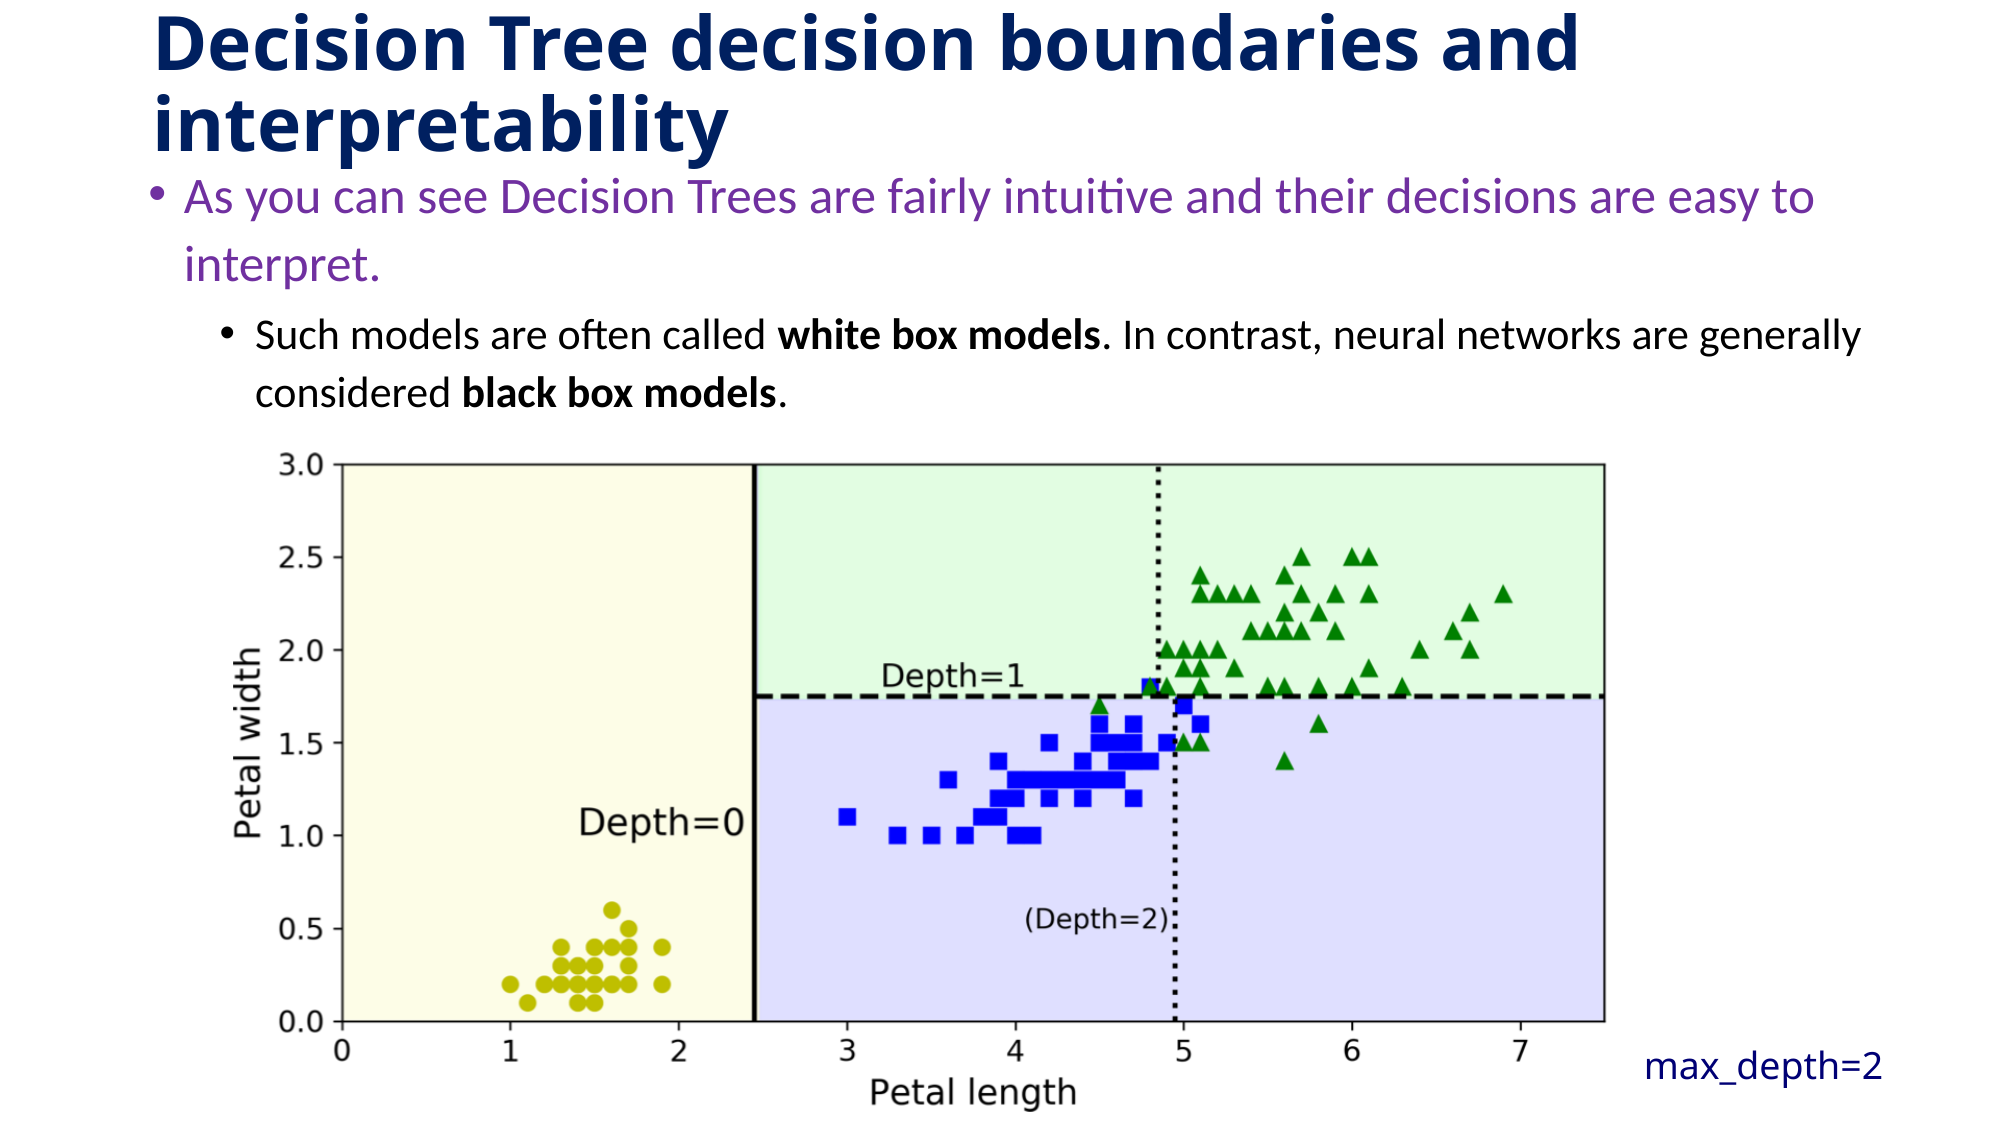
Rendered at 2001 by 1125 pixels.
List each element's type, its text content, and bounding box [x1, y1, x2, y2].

title Decision Tree decision boundaries and interpretability [137, 30, 1863, 144]
text_box max_depth=2 [1629, 1034, 1899, 1095]
picture [205, 444, 1624, 1116]
list As you can see Decision Trees are fairly intuitive and their decisions are easy to interpret. Such models are often called white box models. In contrast, neural networks are generally considered black box models. [133, 148, 1900, 425]
